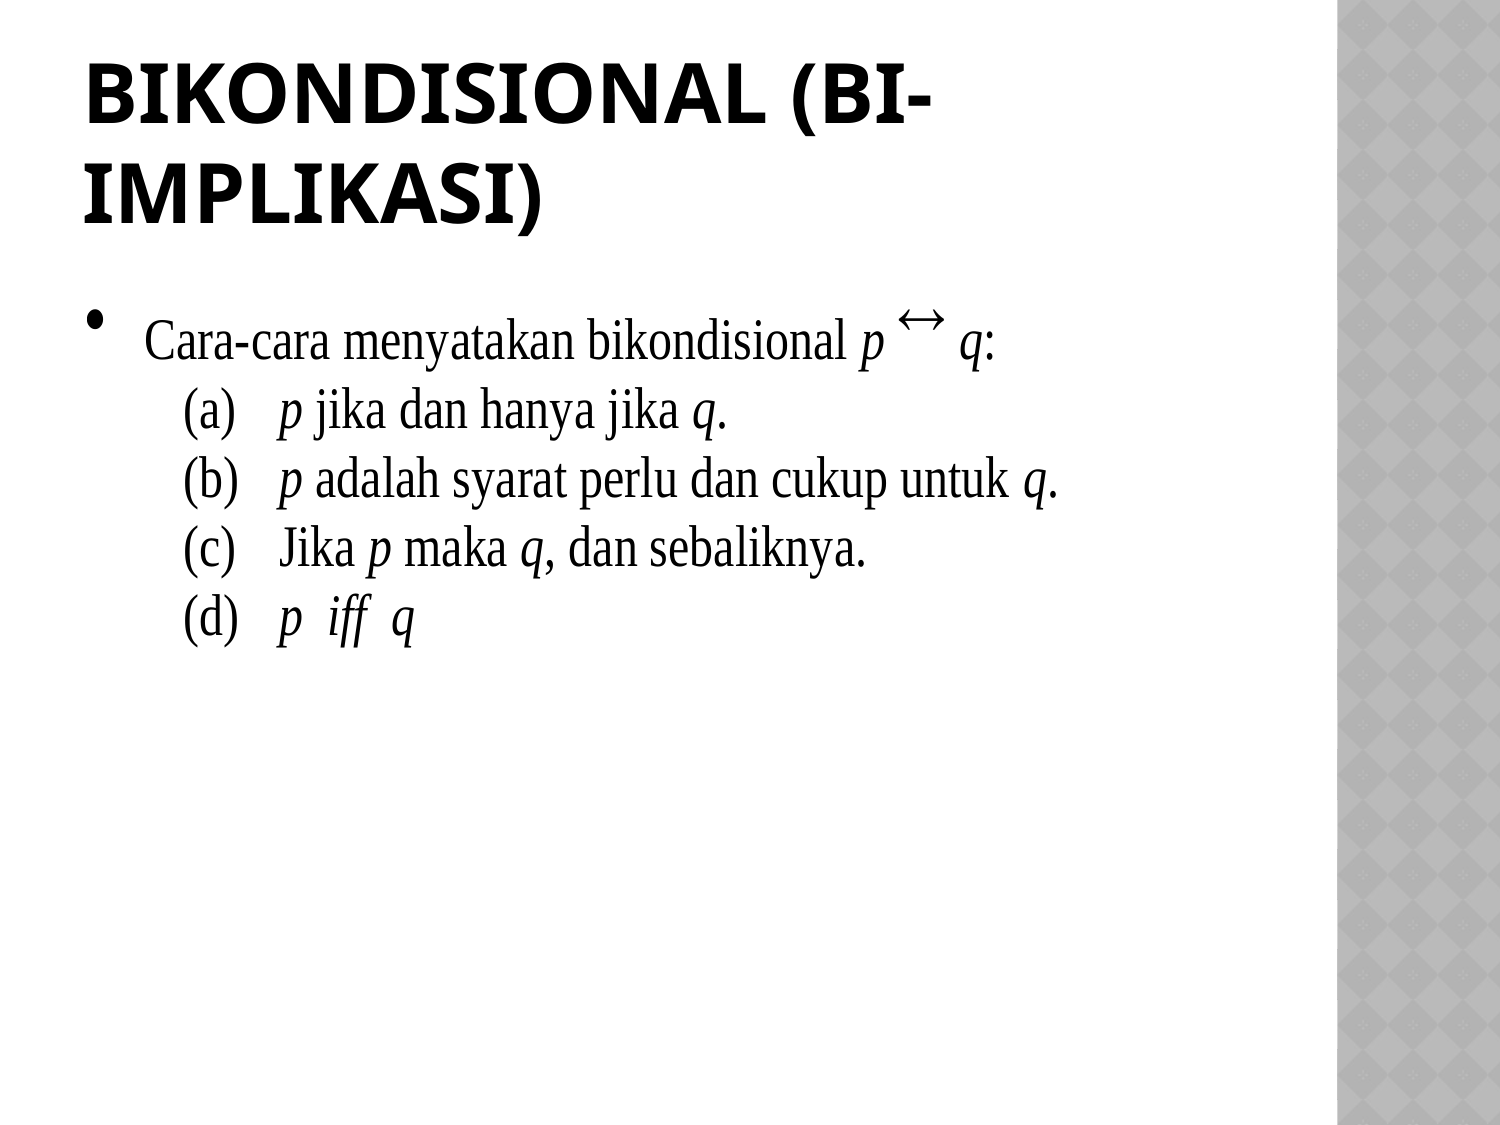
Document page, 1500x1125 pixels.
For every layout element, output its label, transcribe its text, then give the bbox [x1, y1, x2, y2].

title Bikondisional (Bi-implikasi) [75, 52, 1263, 240]
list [87, 299, 1238, 651]
